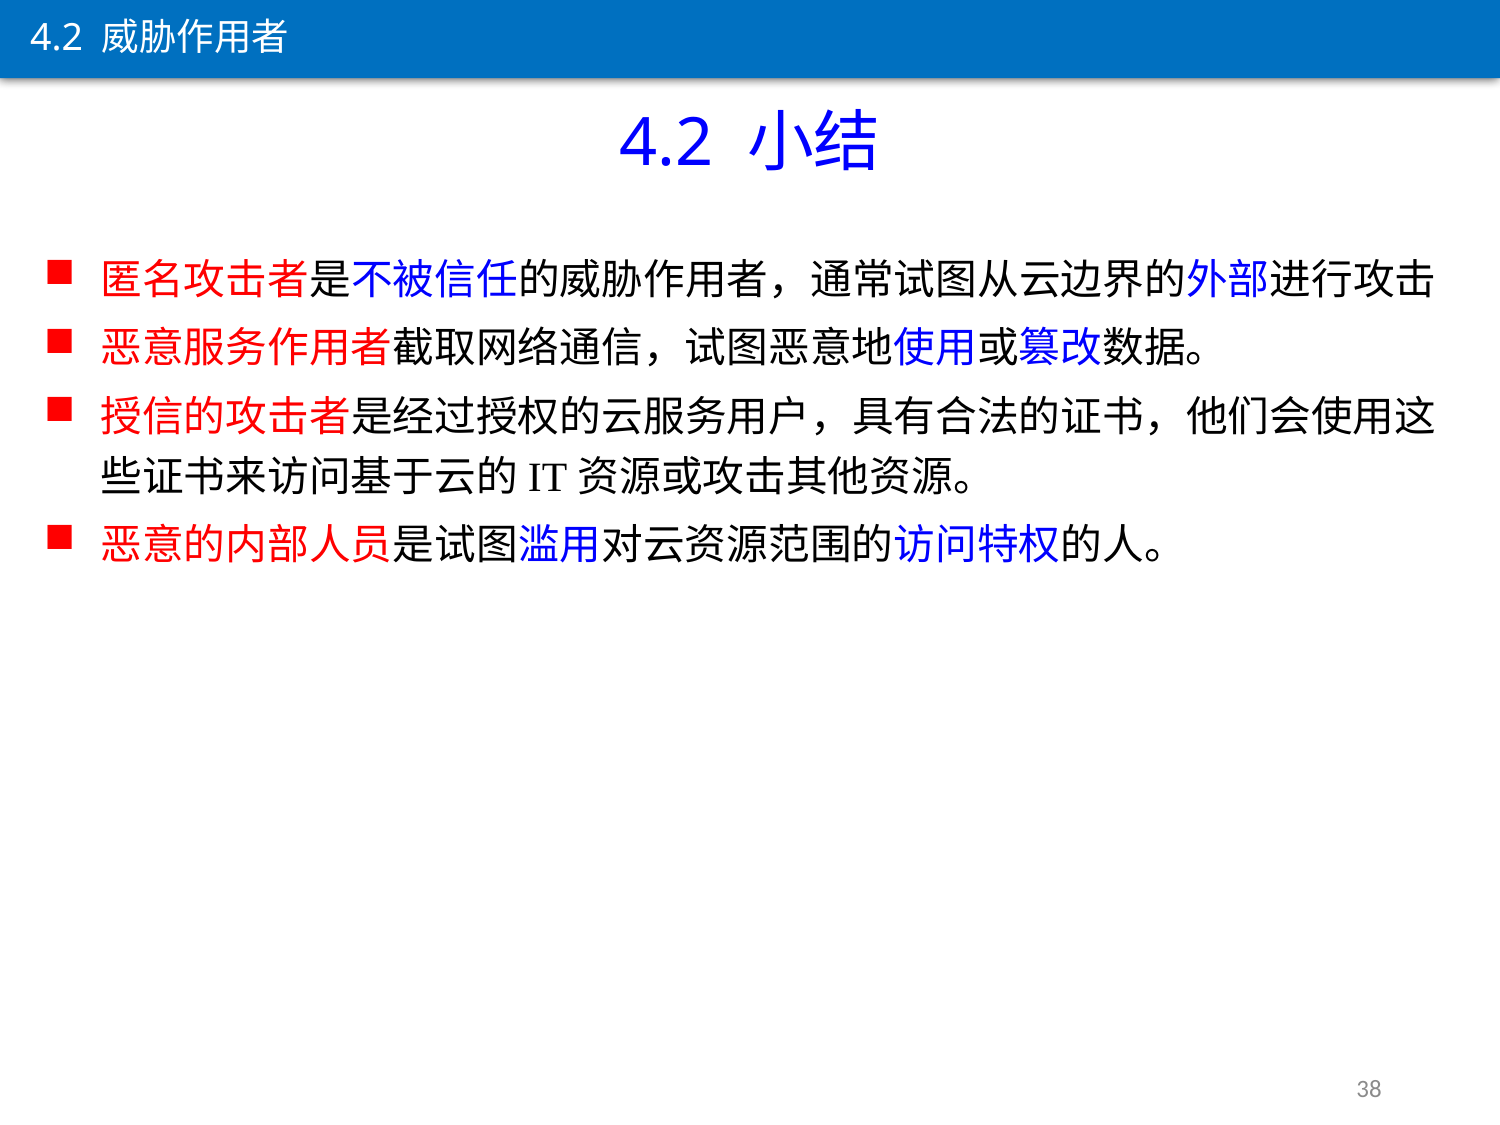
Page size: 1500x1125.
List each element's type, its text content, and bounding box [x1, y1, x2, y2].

text_box 匿名攻击者是不被信任的威胁作用者，通常试图从云边界的外部进行攻击 恶意服务作用者截取网络通信，试图恶意地使用或篡改数据。 授信的攻击者是经过授权的云服务用户，具有合法的证书，他们会使用这些证书来访问基于云的IT资源或攻击其他资源。 恶意的内部人员是试图滥用对云资源范围的访问特权的人。 [29, 235, 1459, 576]
text_box [0, 0, 1500, 79]
slide_number 38 [1059, 1057, 1397, 1118]
text_box 4.2 威胁作用者 [15, 5, 305, 66]
text_box 4.2 小结 [0, 91, 1500, 187]
